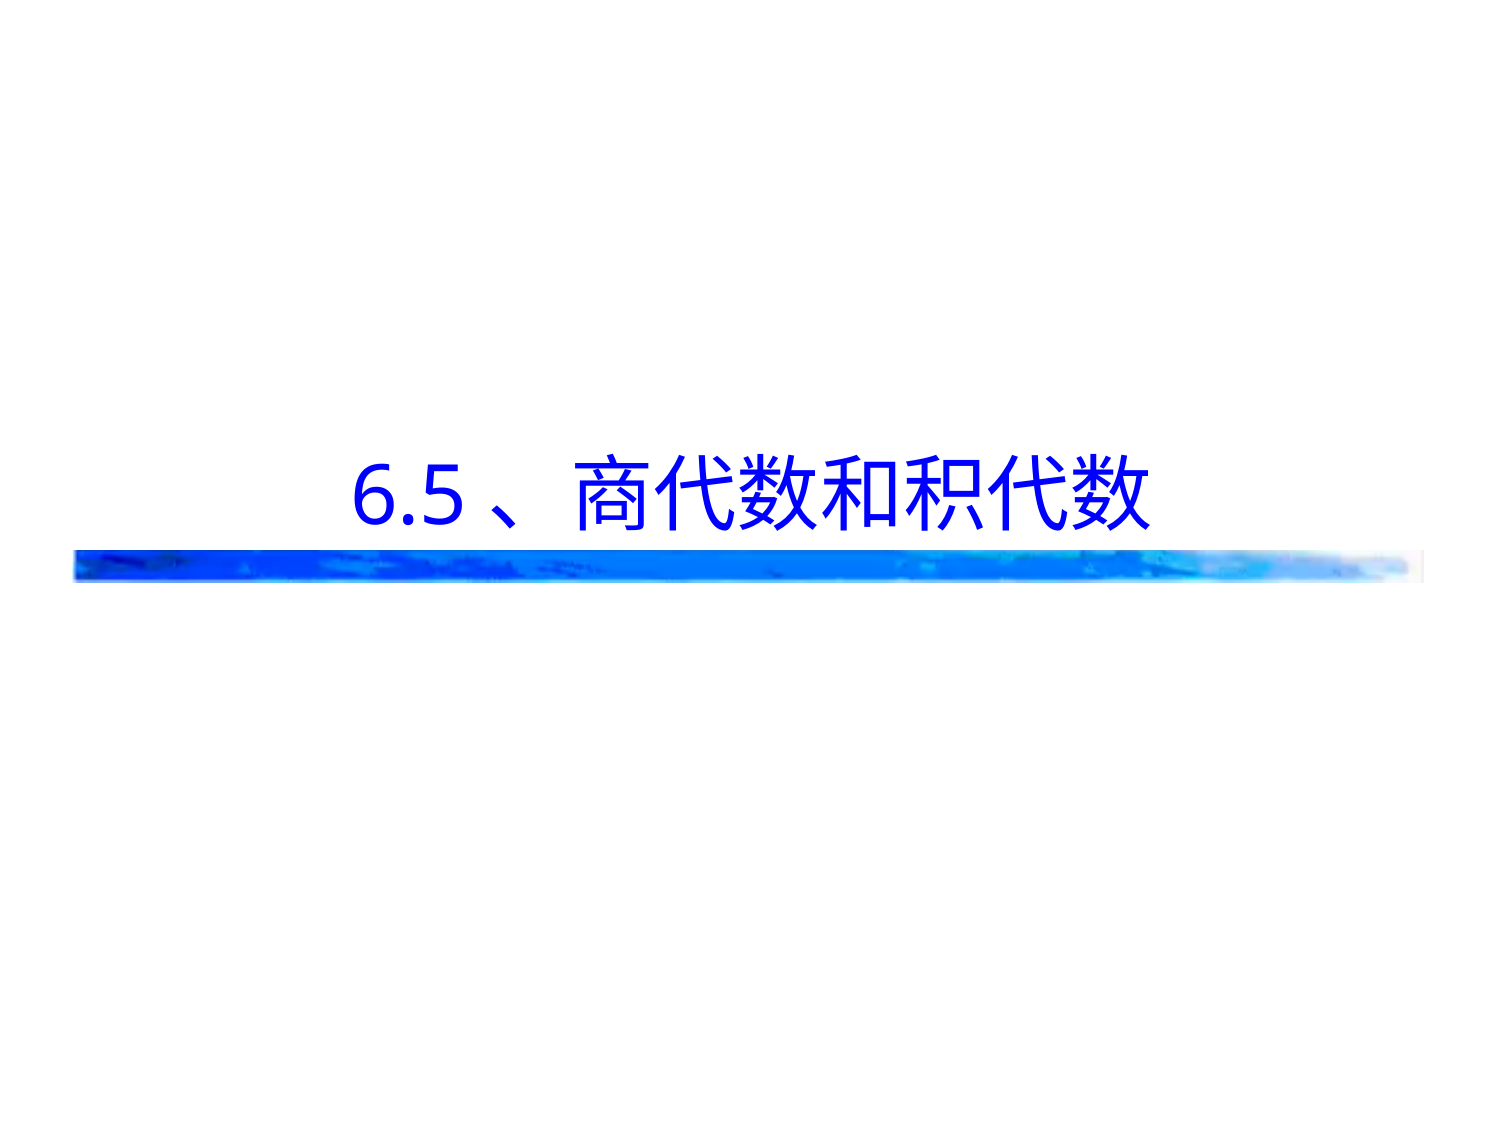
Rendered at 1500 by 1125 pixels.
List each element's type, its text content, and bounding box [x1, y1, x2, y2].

title 6.5、商代数和积代数 [76, 419, 1428, 563]
picture [72, 550, 1424, 583]
